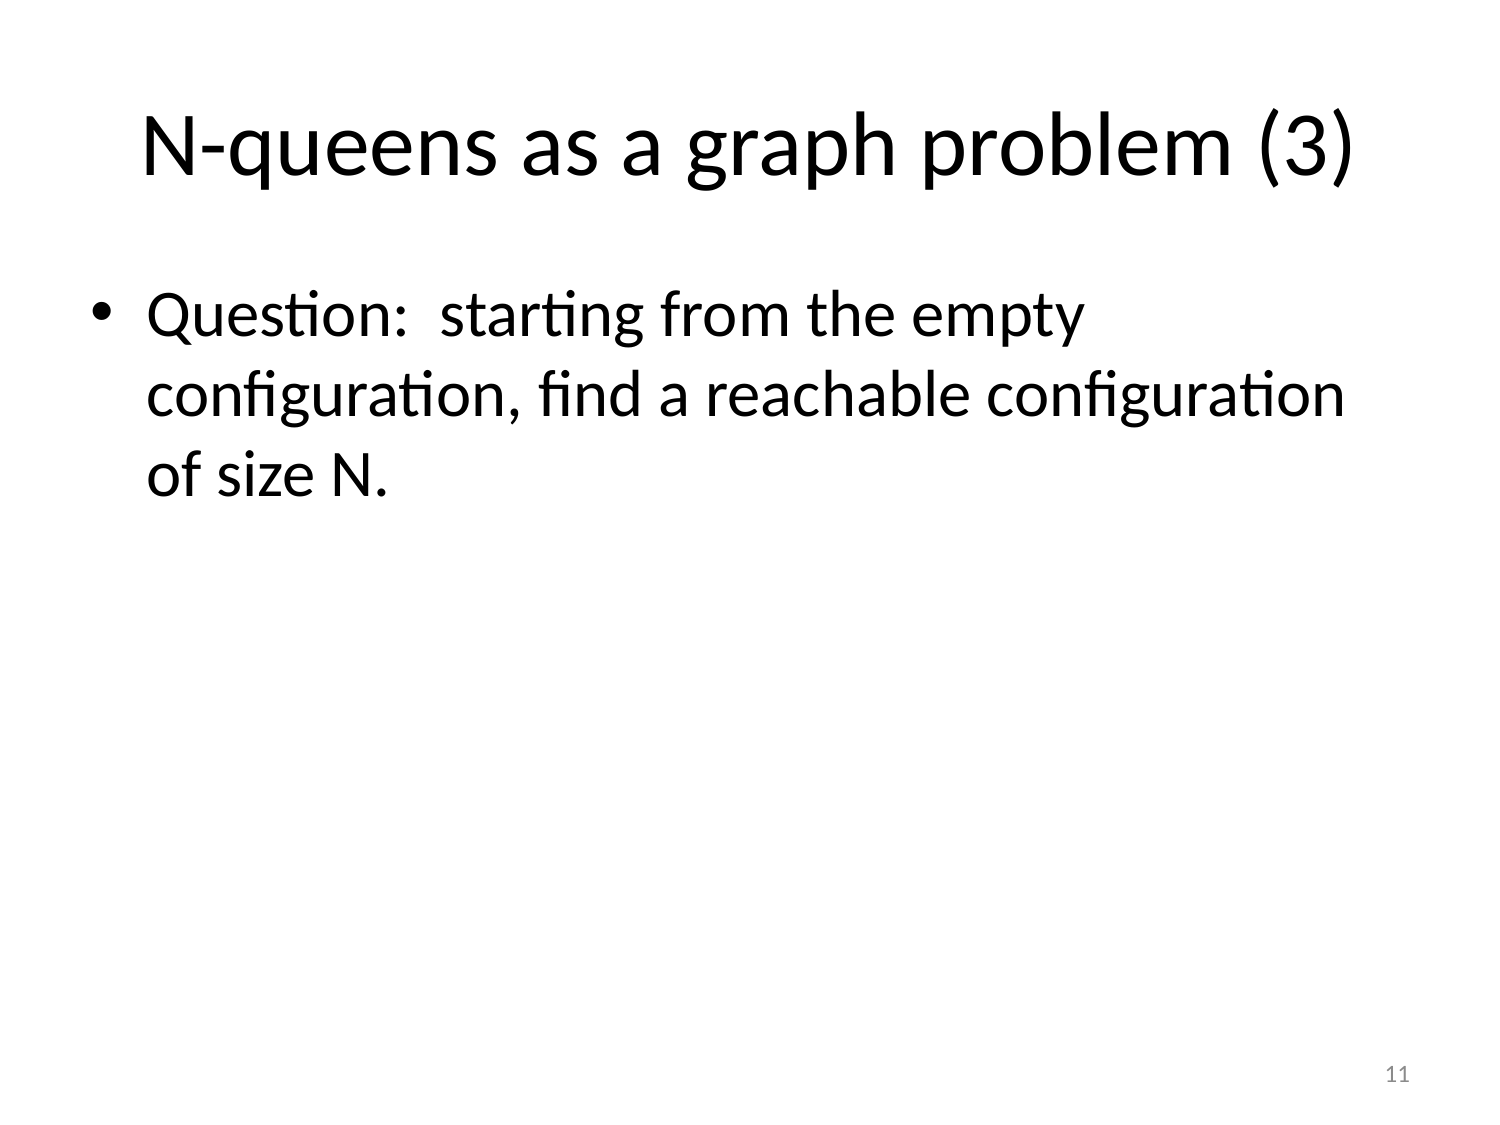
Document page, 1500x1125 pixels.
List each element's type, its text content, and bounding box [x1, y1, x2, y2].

slide_number 11 [1074, 1042, 1425, 1103]
title N-queens as a graph problem (3) [75, 45, 1425, 233]
list Question: starting from the empty configuration, find a reachable configuration of size N. [75, 262, 1425, 1005]
